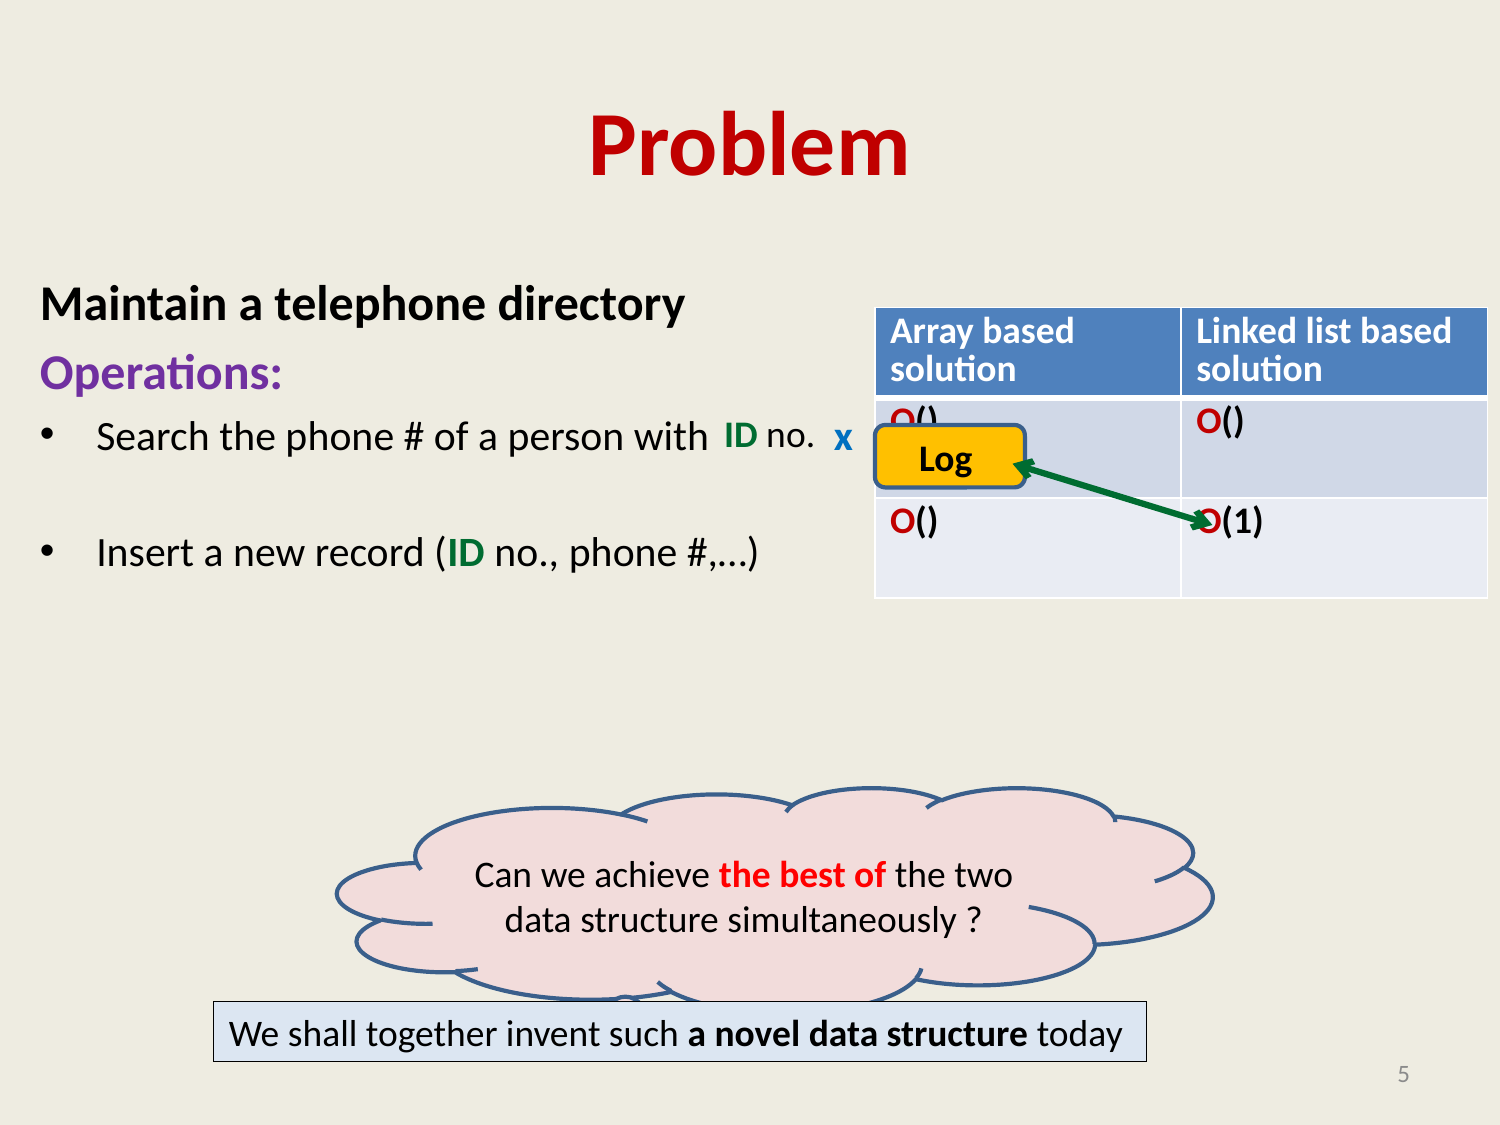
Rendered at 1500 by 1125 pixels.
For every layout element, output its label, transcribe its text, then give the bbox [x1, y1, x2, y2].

text_box We shall together invent such a novel data structure today [213, 1001, 1147, 1062]
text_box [1012, 463, 1213, 526]
list Maintain a telephone directory Operations: Search the phone # of a person with name x Insert a new record (ID no., phone #,…) [24, 262, 1425, 1005]
text_box Can we achieve the best of the two data structure simultaneously ? [334, 786, 1215, 1001]
title Problem [75, 45, 1425, 233]
slide_number 5 [1074, 1042, 1425, 1103]
text_box ID no. [709, 403, 831, 463]
